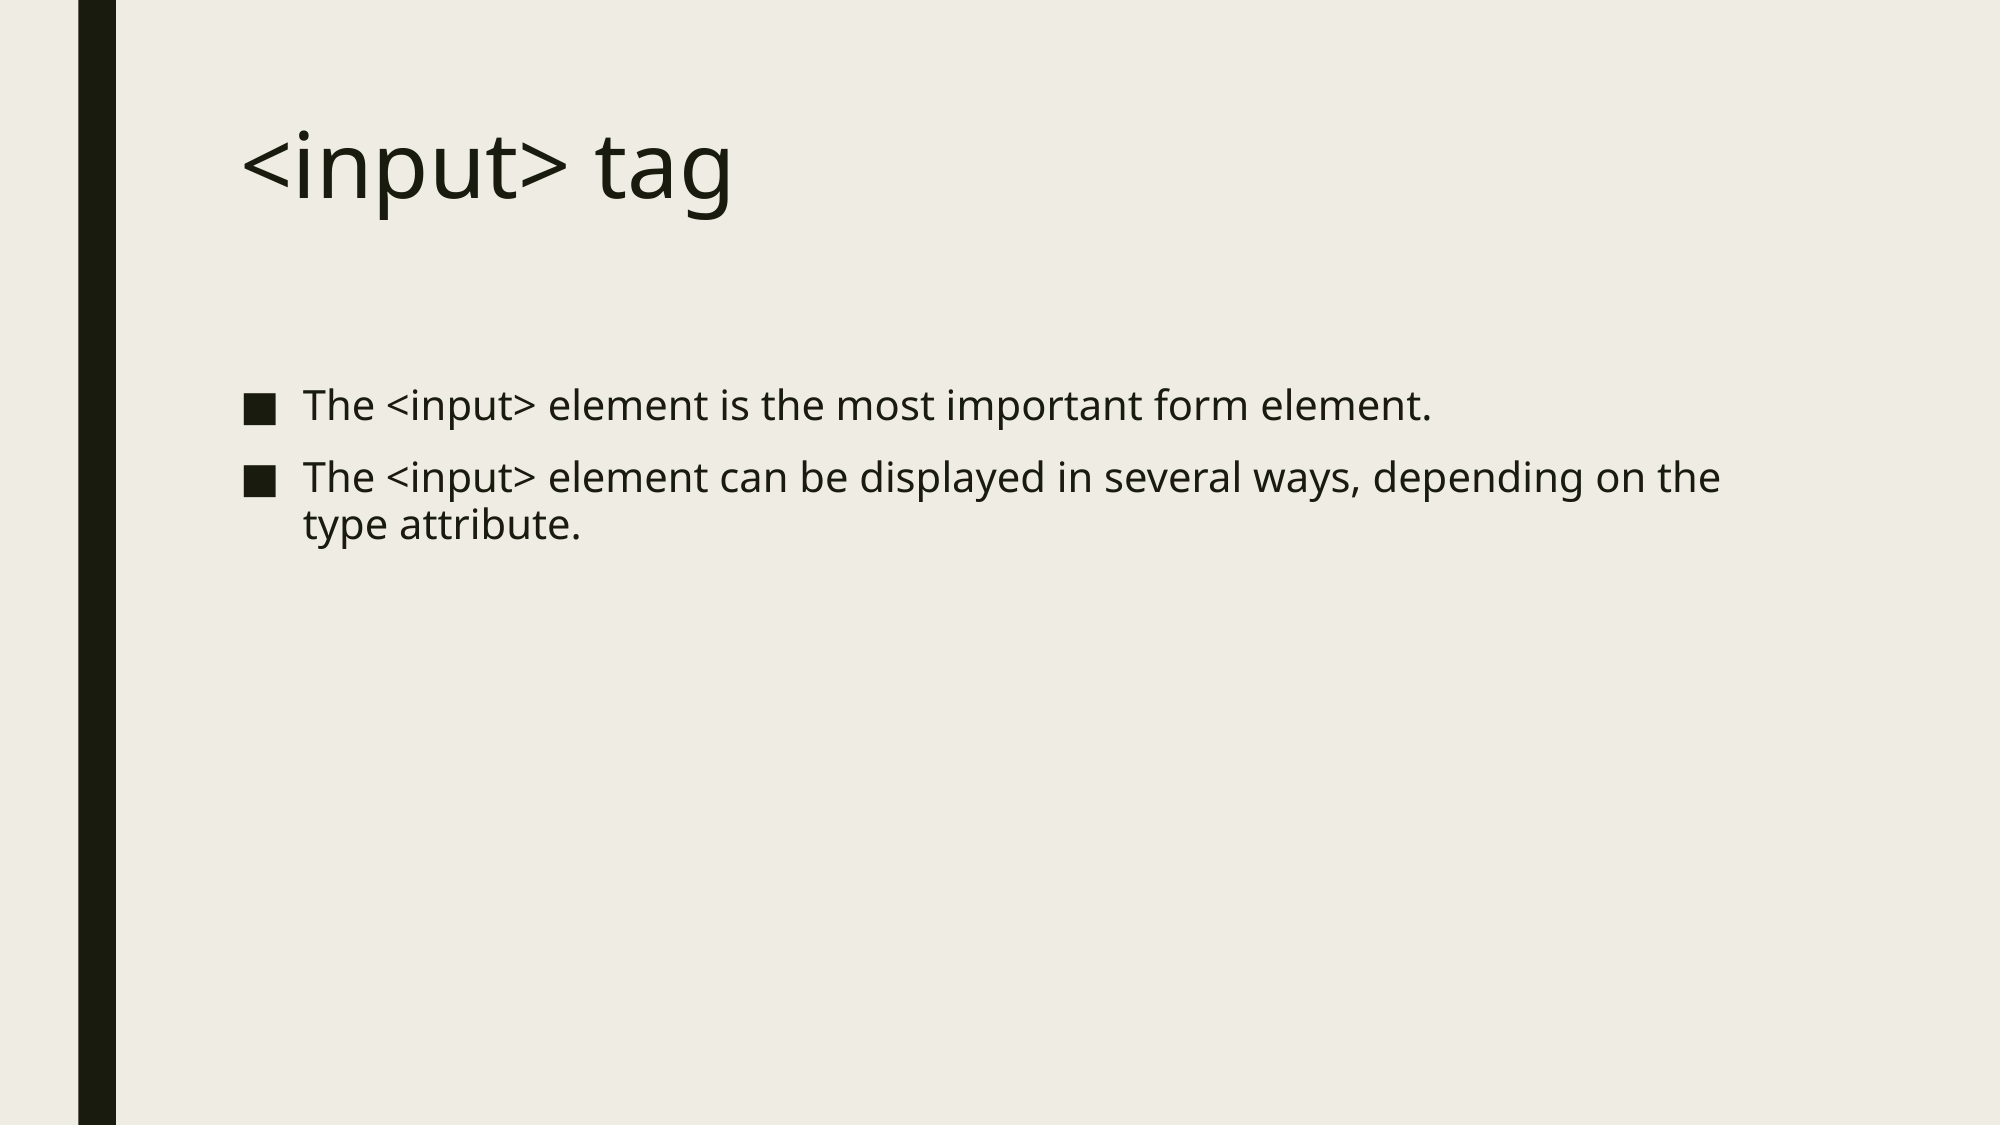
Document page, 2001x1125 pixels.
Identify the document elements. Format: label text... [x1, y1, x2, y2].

title <input> tag [225, 112, 1800, 357]
list The <input> element is the most important form element. The <input> element can be displayed in several ways, depending on the type attribute. [225, 375, 1800, 963]
